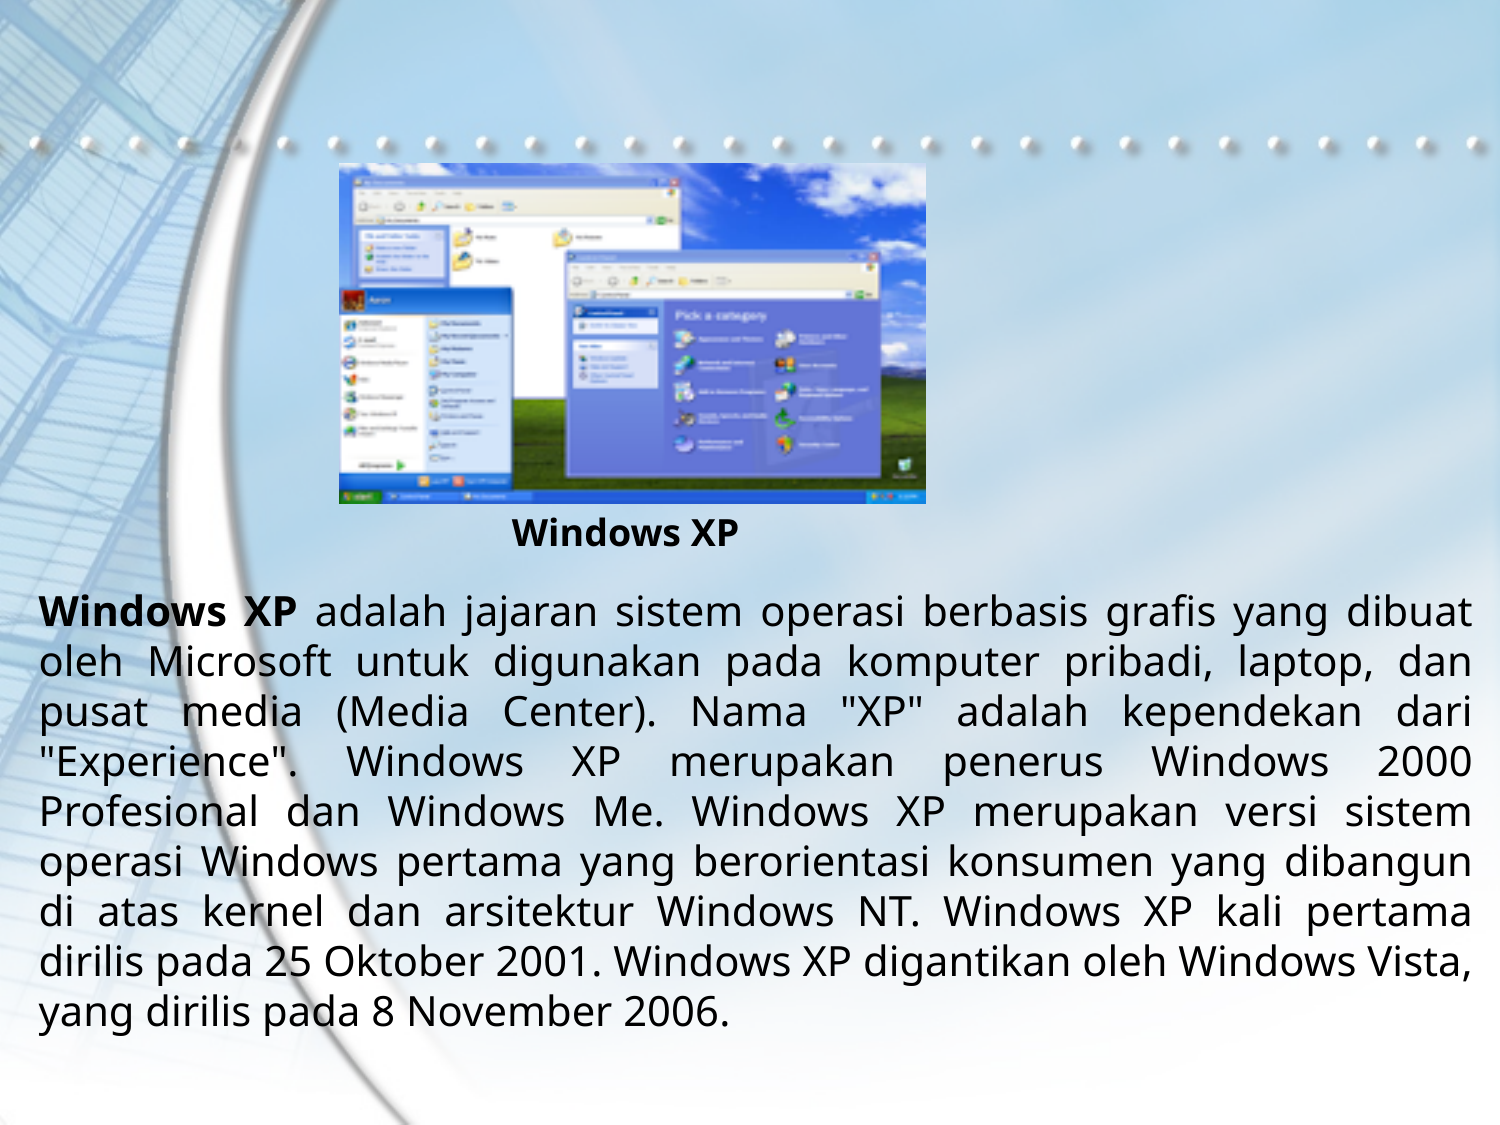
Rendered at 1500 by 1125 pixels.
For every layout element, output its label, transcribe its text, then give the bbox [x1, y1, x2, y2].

picture [339, 163, 926, 505]
text_box Windows XP [497, 512, 755, 562]
text_box Windows XP adalah jajaran sistem operasi berbasis grafis yang dibuat oleh Microsoft untuk digunakan pada komputer pribadi, laptop, dan pusat media (Media Center). Nama "XP" adalah kependekan dari "Experience". Windows XP merupakan penerus Windows 2000 Profesional dan Windows Me. Windows XP merupakan versi sistem operasi Windows pertama yang berorientasi konsumen yang dibangun di atas kernel dan arsitektur Windows NT. Windows XP kali pertama dirilis pada 25 Oktober 2001. Windows XP digantikan oleh Windows Vista, yang dirilis pada 8 November 2006. [23, 577, 1489, 1043]
